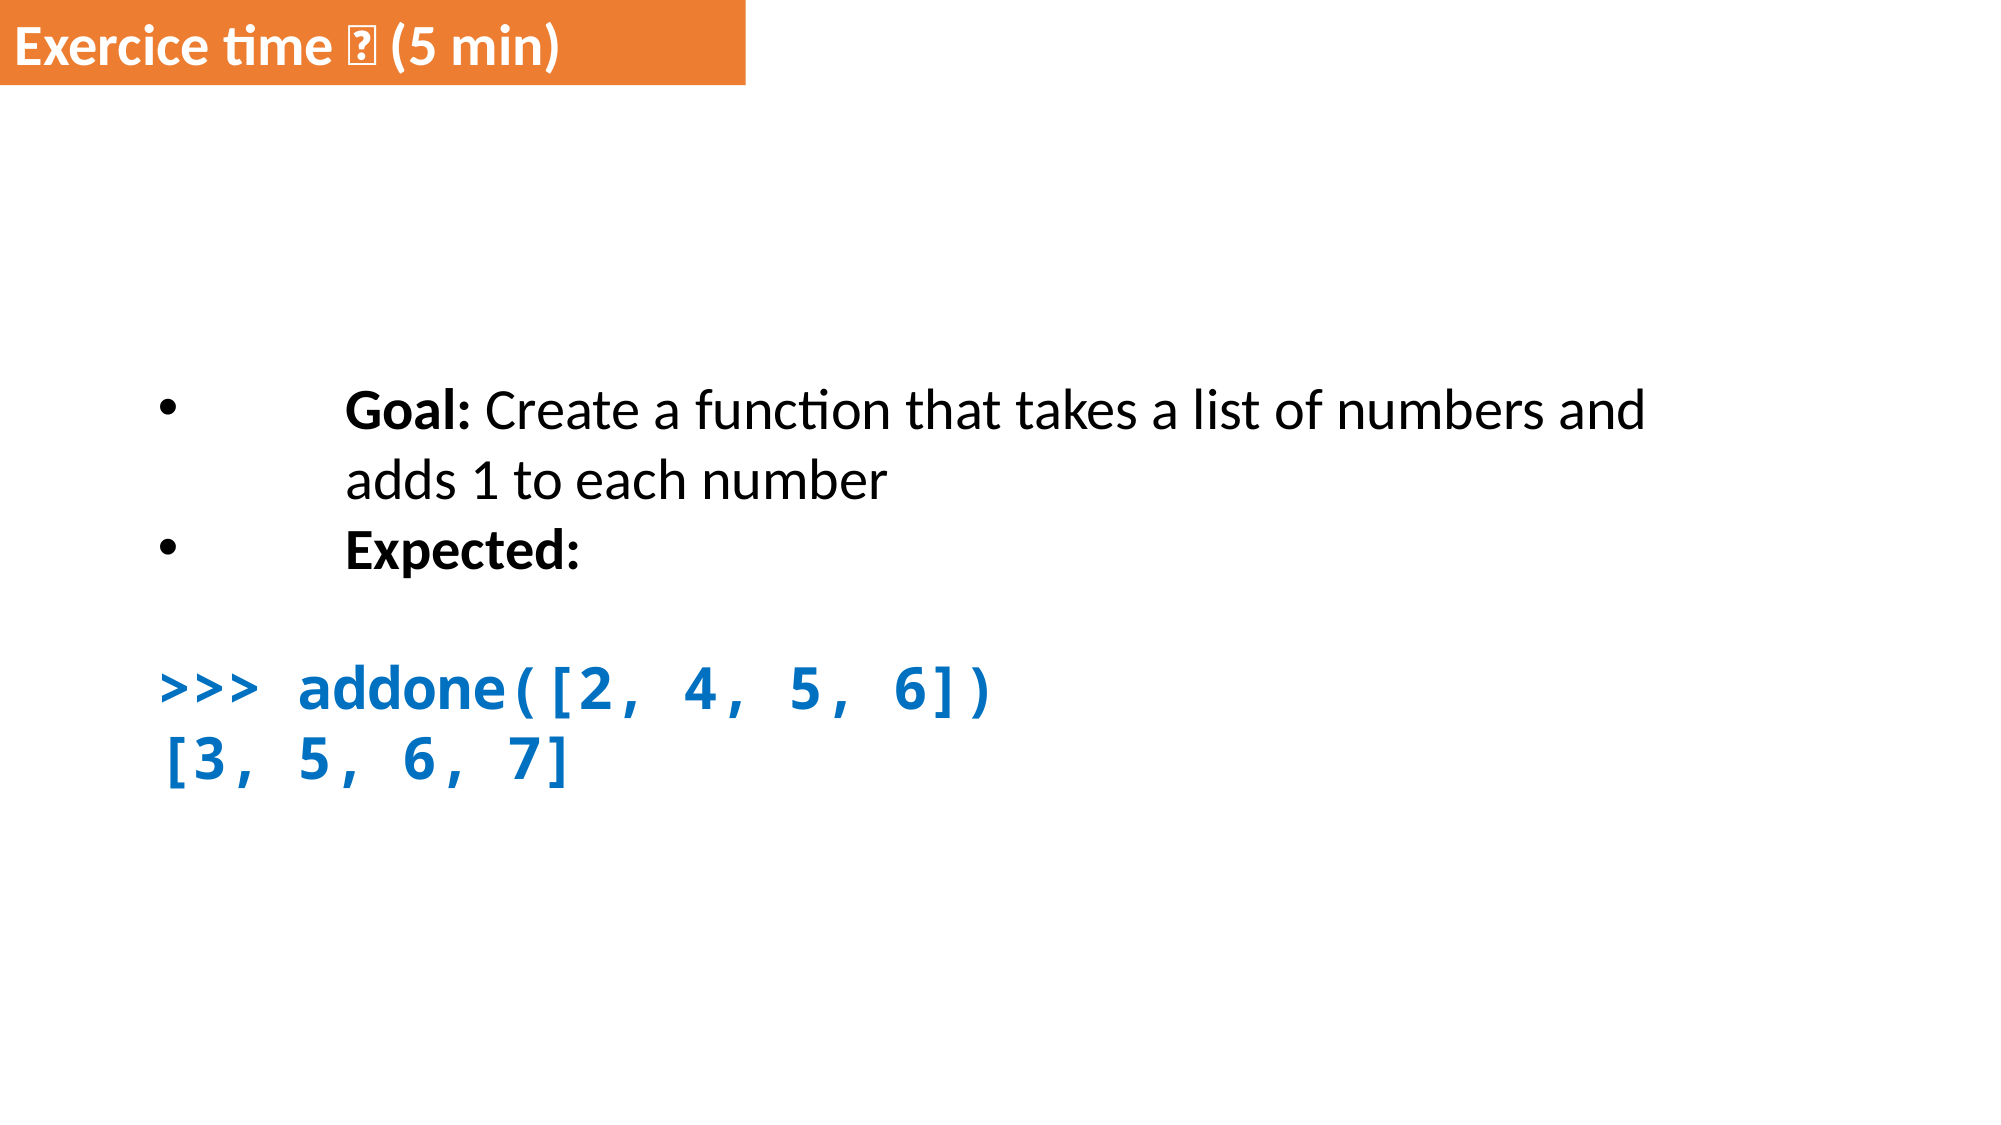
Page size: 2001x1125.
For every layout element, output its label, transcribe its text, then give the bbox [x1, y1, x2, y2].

text_box Goal: Create a function that takes a list of numbers and adds 1 to each number Expected: >>> addone([2, 4, 5, 6]) [3, 5, 6, 7] [143, 106, 1746, 1125]
text_box Exercice time 💪 (5 min) [0, 0, 746, 86]
